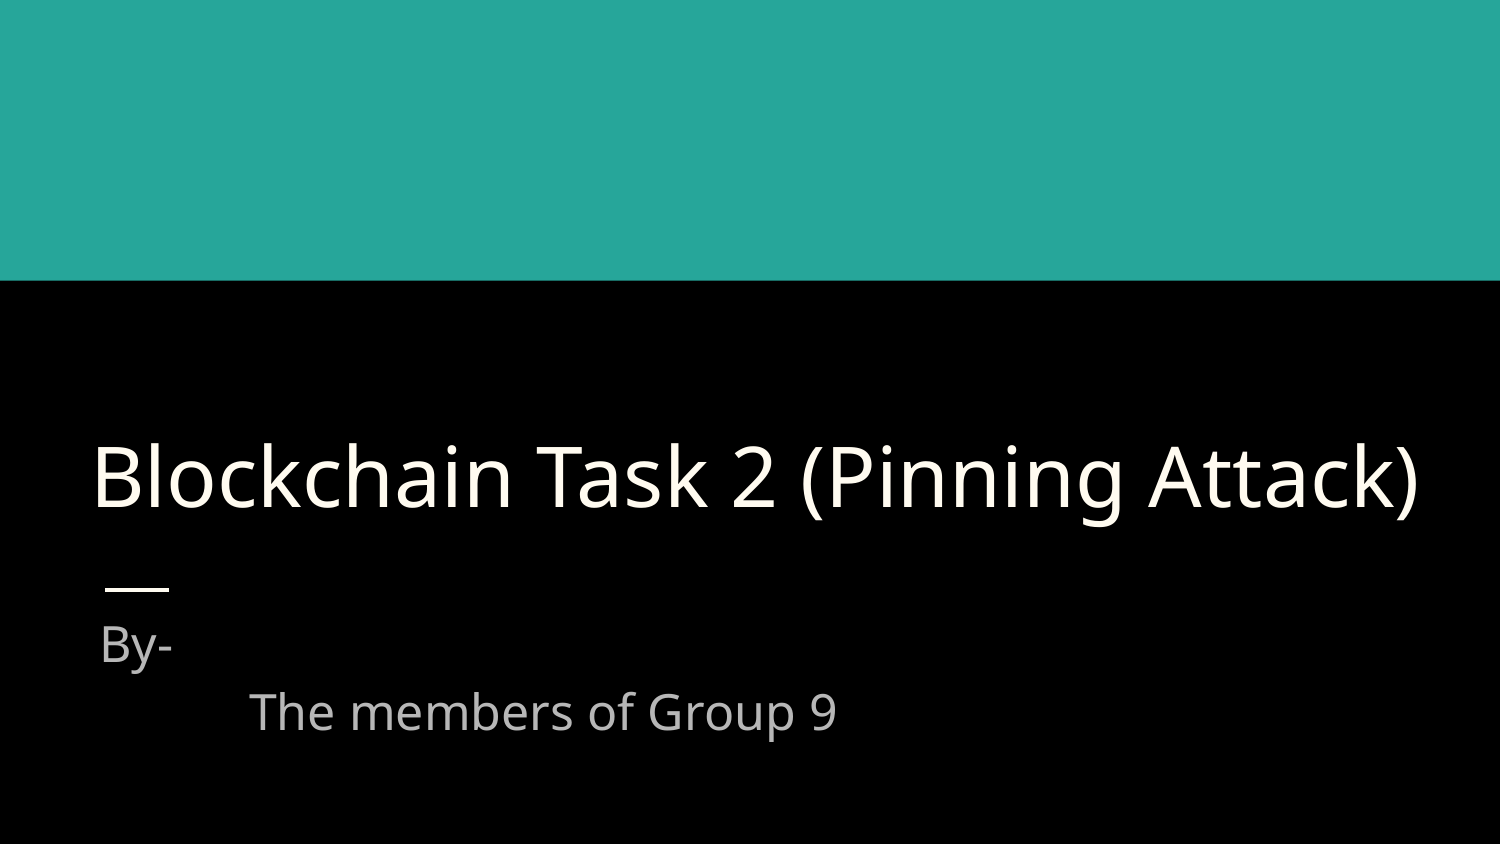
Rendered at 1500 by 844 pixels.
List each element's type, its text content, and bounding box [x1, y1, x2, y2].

subtitle By- The members of Group 9 [84, 593, 1416, 808]
title Blockchain Task 2 (Pinning Attack) [75, 296, 1455, 547]
